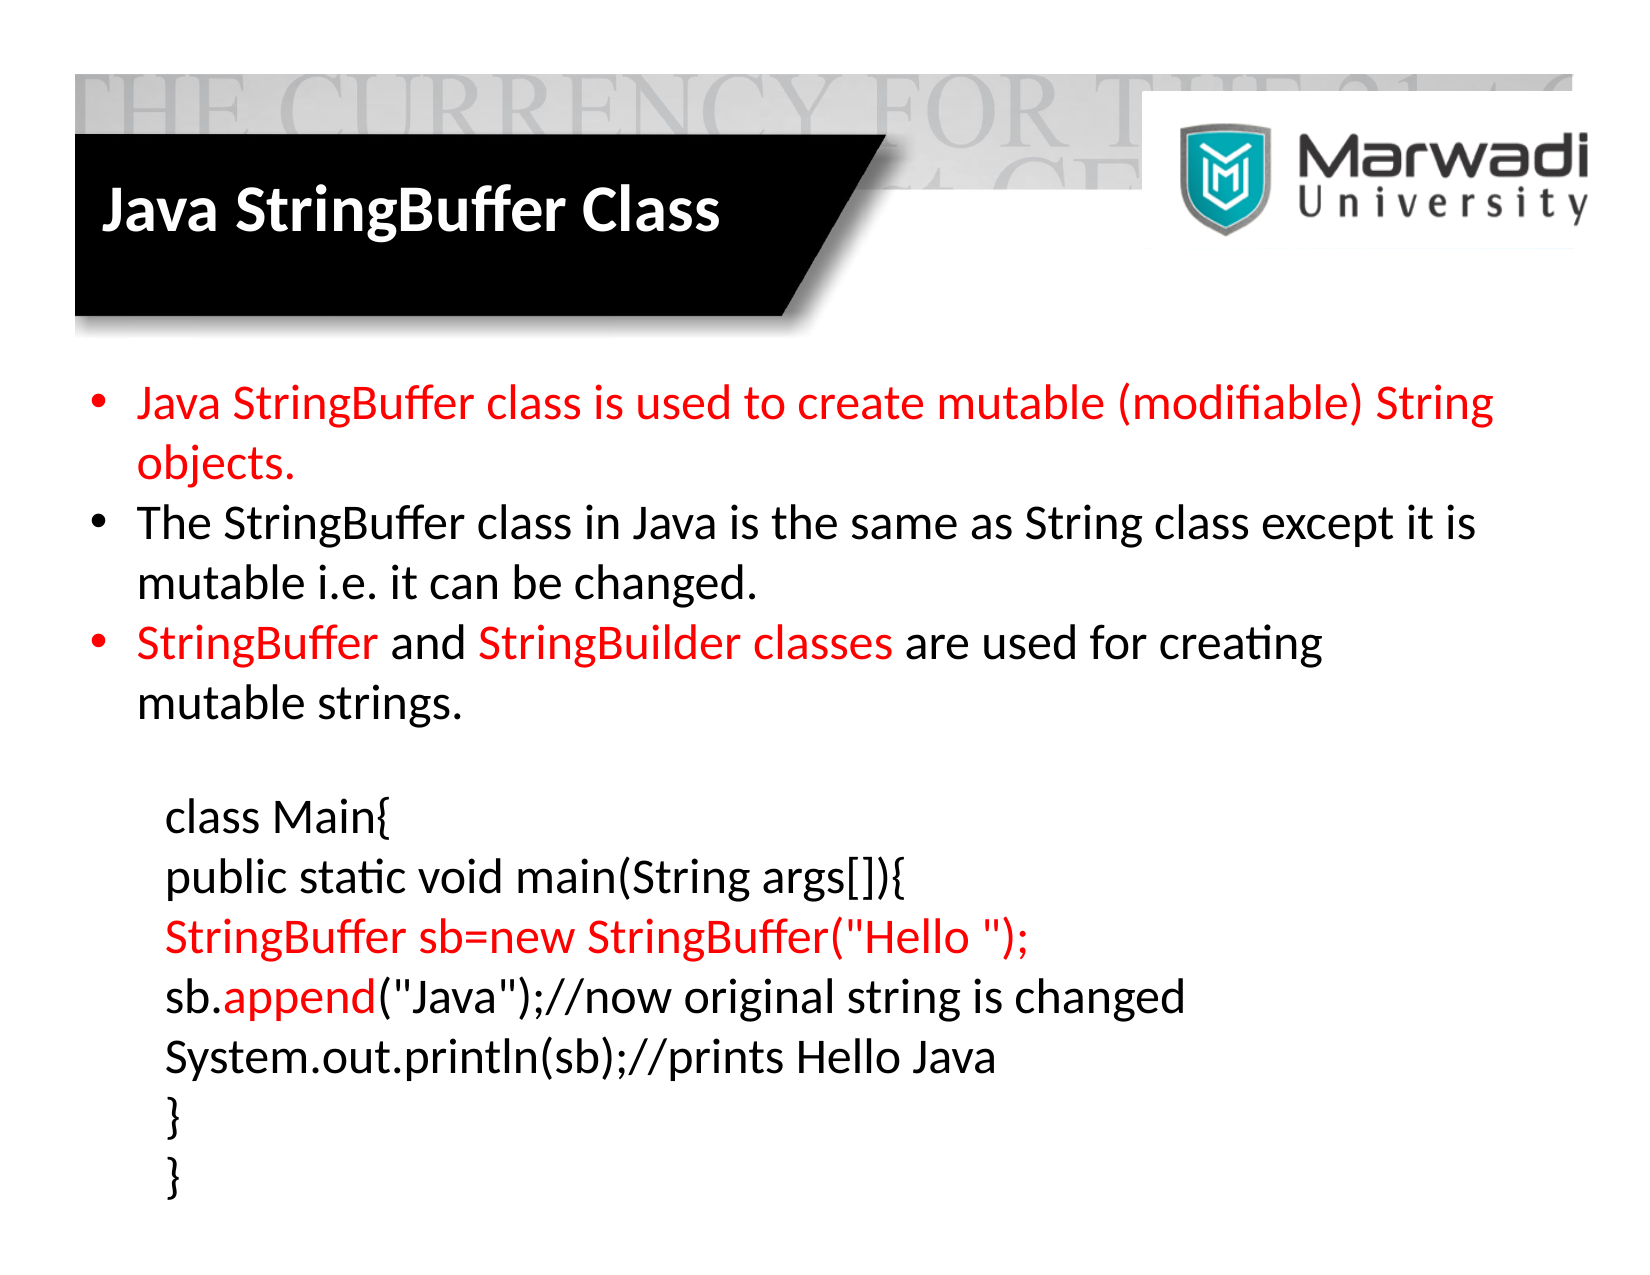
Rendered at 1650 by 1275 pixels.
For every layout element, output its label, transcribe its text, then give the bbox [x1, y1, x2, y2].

title Java StringBuffer Class [99, 162, 825, 362]
text_box class Main{ public static void main(String args[]){ StringBuffer sb=new StringBuffer("Hello "); sb.append("Java");//now original string is changed System.out.println(sb);//prints Hello Java } } [150, 776, 1538, 1212]
picture [75, 74, 1613, 341]
text_box Java StringBuffer class is used to create mutable (modifiable) String objects. The StringBuffer class in Java is the same as String class except it is mutable i.e. it can be changed. StringBuffer and StringBuilder classes are used for creating mutable strings. [74, 362, 1513, 738]
